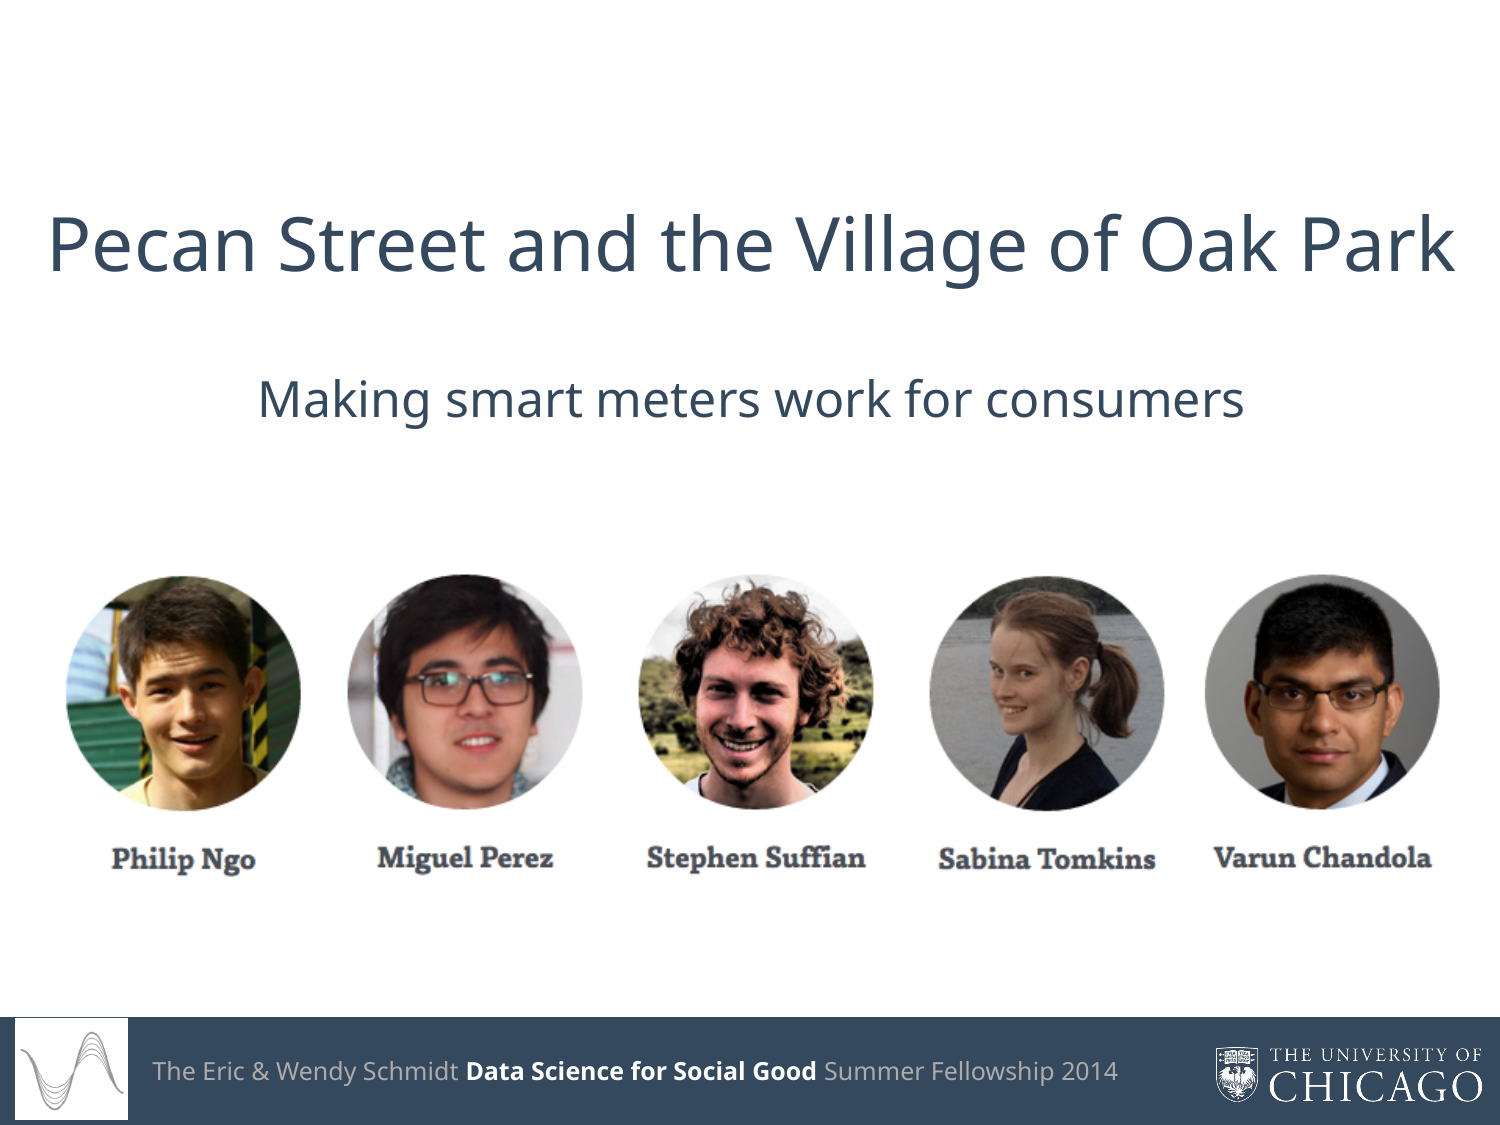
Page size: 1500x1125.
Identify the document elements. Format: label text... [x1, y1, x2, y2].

picture [1216, 1047, 1483, 1102]
picture [15, 1018, 128, 1120]
text_box Making smart meters work for consumers [20, 359, 1484, 446]
footer The Eric & Wendy Schmidt Data Science for Social Good Summer Fellowship 2014 [137, 1040, 1375, 1101]
picture [10, 553, 1490, 889]
text_box Pecan Street and the Village of Oak Park [20, 188, 1484, 340]
